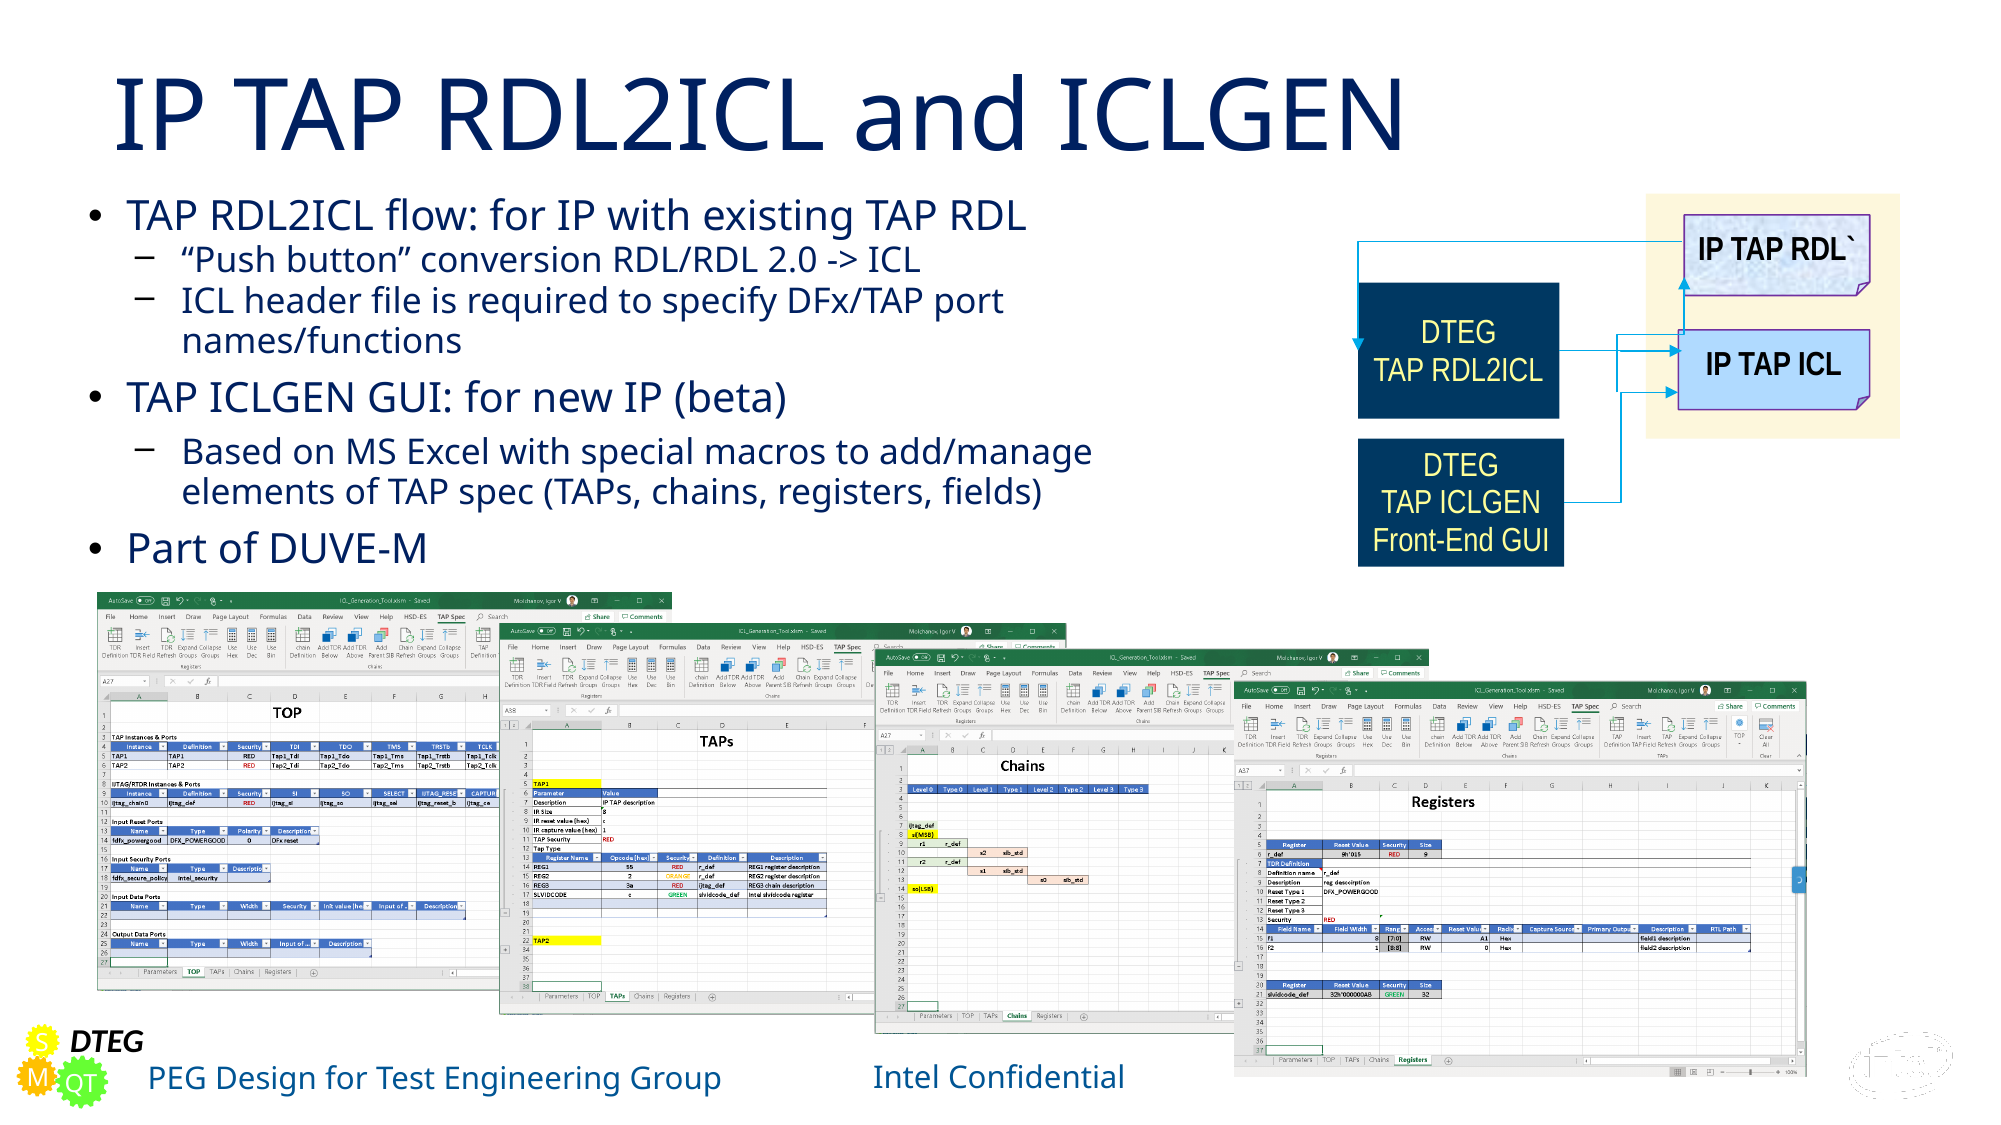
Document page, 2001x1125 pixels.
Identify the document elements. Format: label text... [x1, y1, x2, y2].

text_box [1357, 193, 1901, 567]
picture [1845, 1028, 1955, 1103]
list TAP RDL2ICL flow: for IP with existing TAP RDL “Push button” conversion RDL/RDL 2.0 -> ICL ICL header file is required to specify DFx/TAP port names/functions TAP ICLGEN GUI: for new IP (beta) Based on MS Excel with special macros to add/manage elements of TAP spec (TAPs, chains, registers, fields) Part of DUVE-M [74, 186, 1263, 560]
title IP TAP RDL2ICL and ICLGEN [99, 44, 1901, 192]
picture [97, 592, 1808, 1077]
